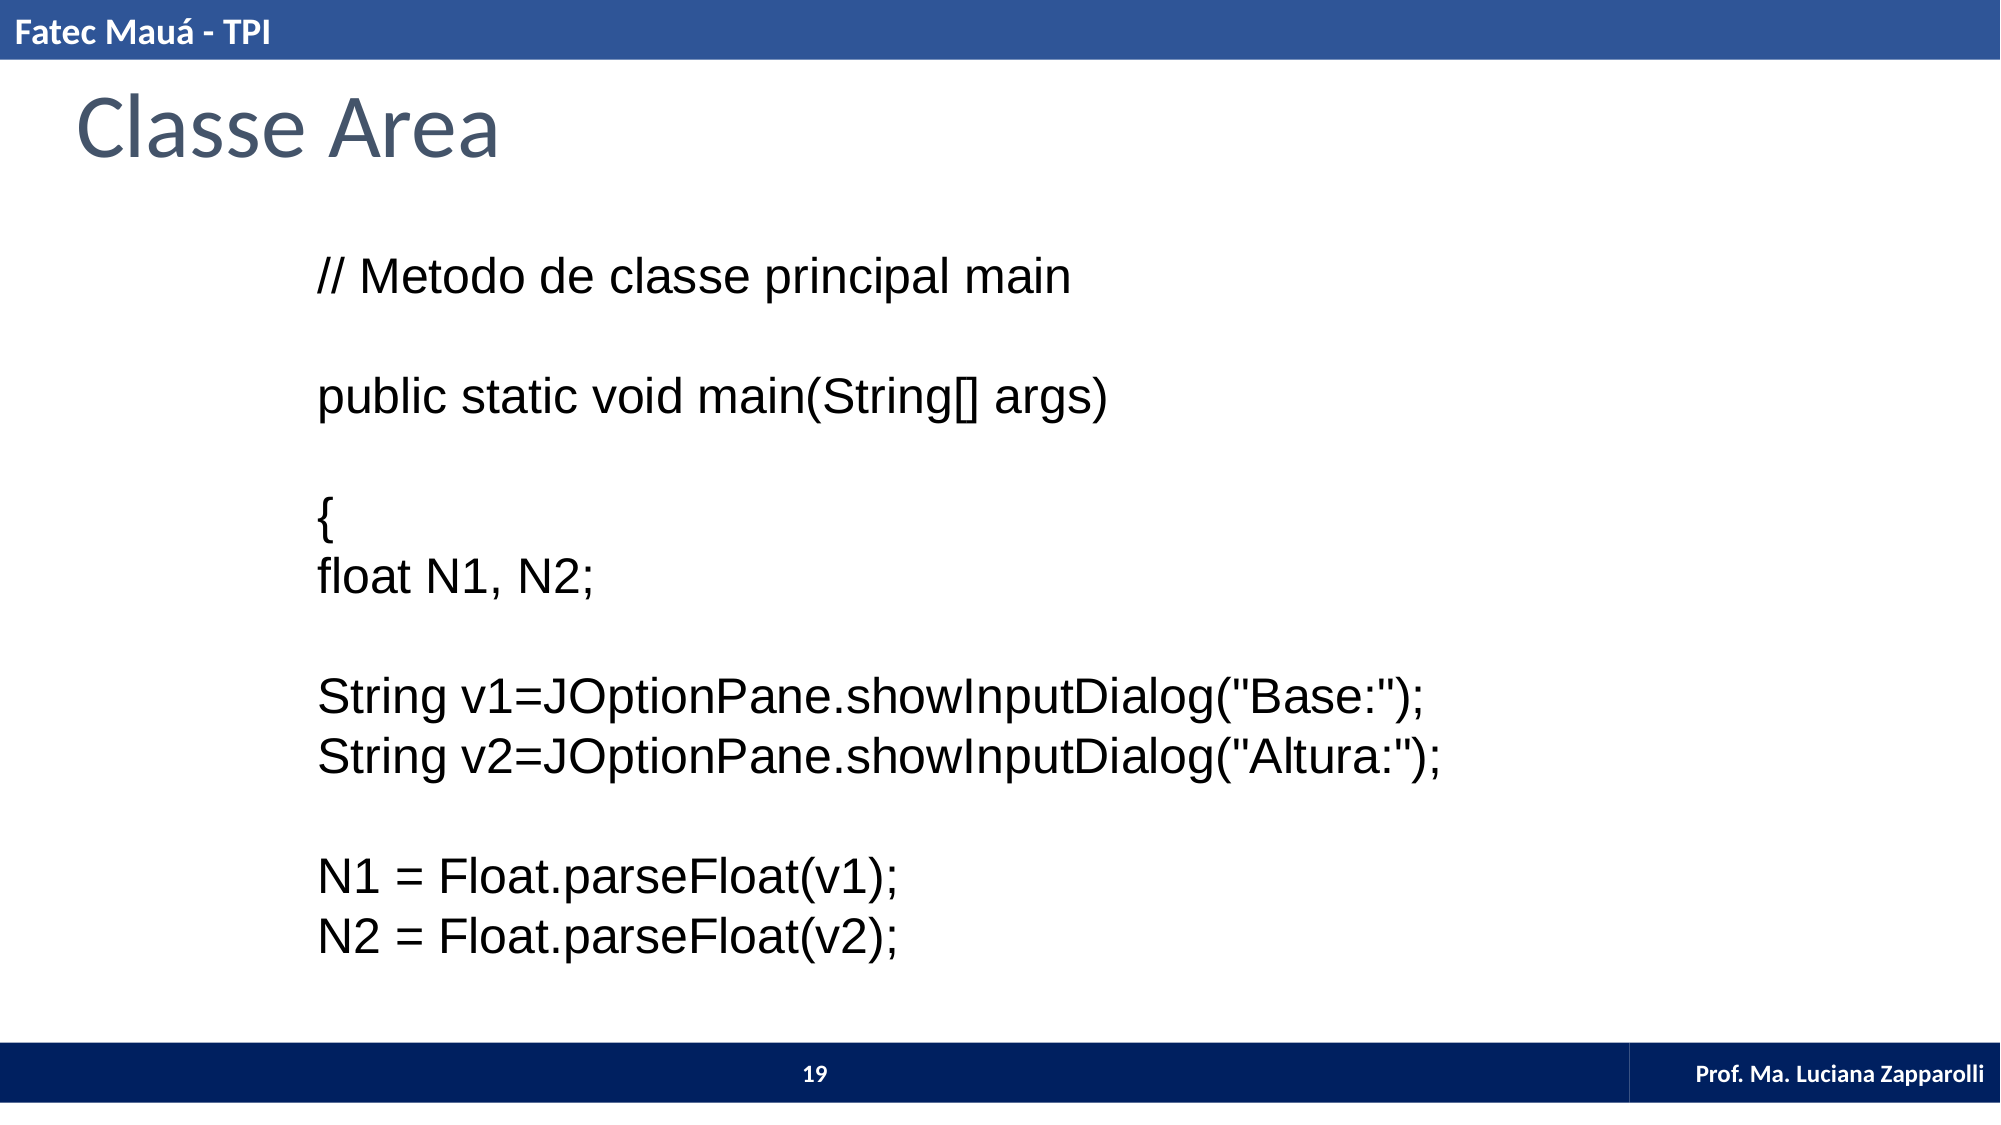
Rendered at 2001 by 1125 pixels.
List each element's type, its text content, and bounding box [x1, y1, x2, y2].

text_box Classe Area [61, 57, 1963, 183]
footer Prof. Ma. Luciana Zapparolli [1630, 1042, 2000, 1103]
text_box // Metodo de classe principal main public static void main(String[] args) { float N1, N2; String v1=JOptionPane.showInputDialog("Base:"); String v2=JOptionPane.showInputDialog("Altura:"); N1 = Float.parseFloat(v1); N2 = Float.parseFloat(v2); [302, 236, 1602, 972]
slide_number 19 [0, 1042, 1630, 1103]
